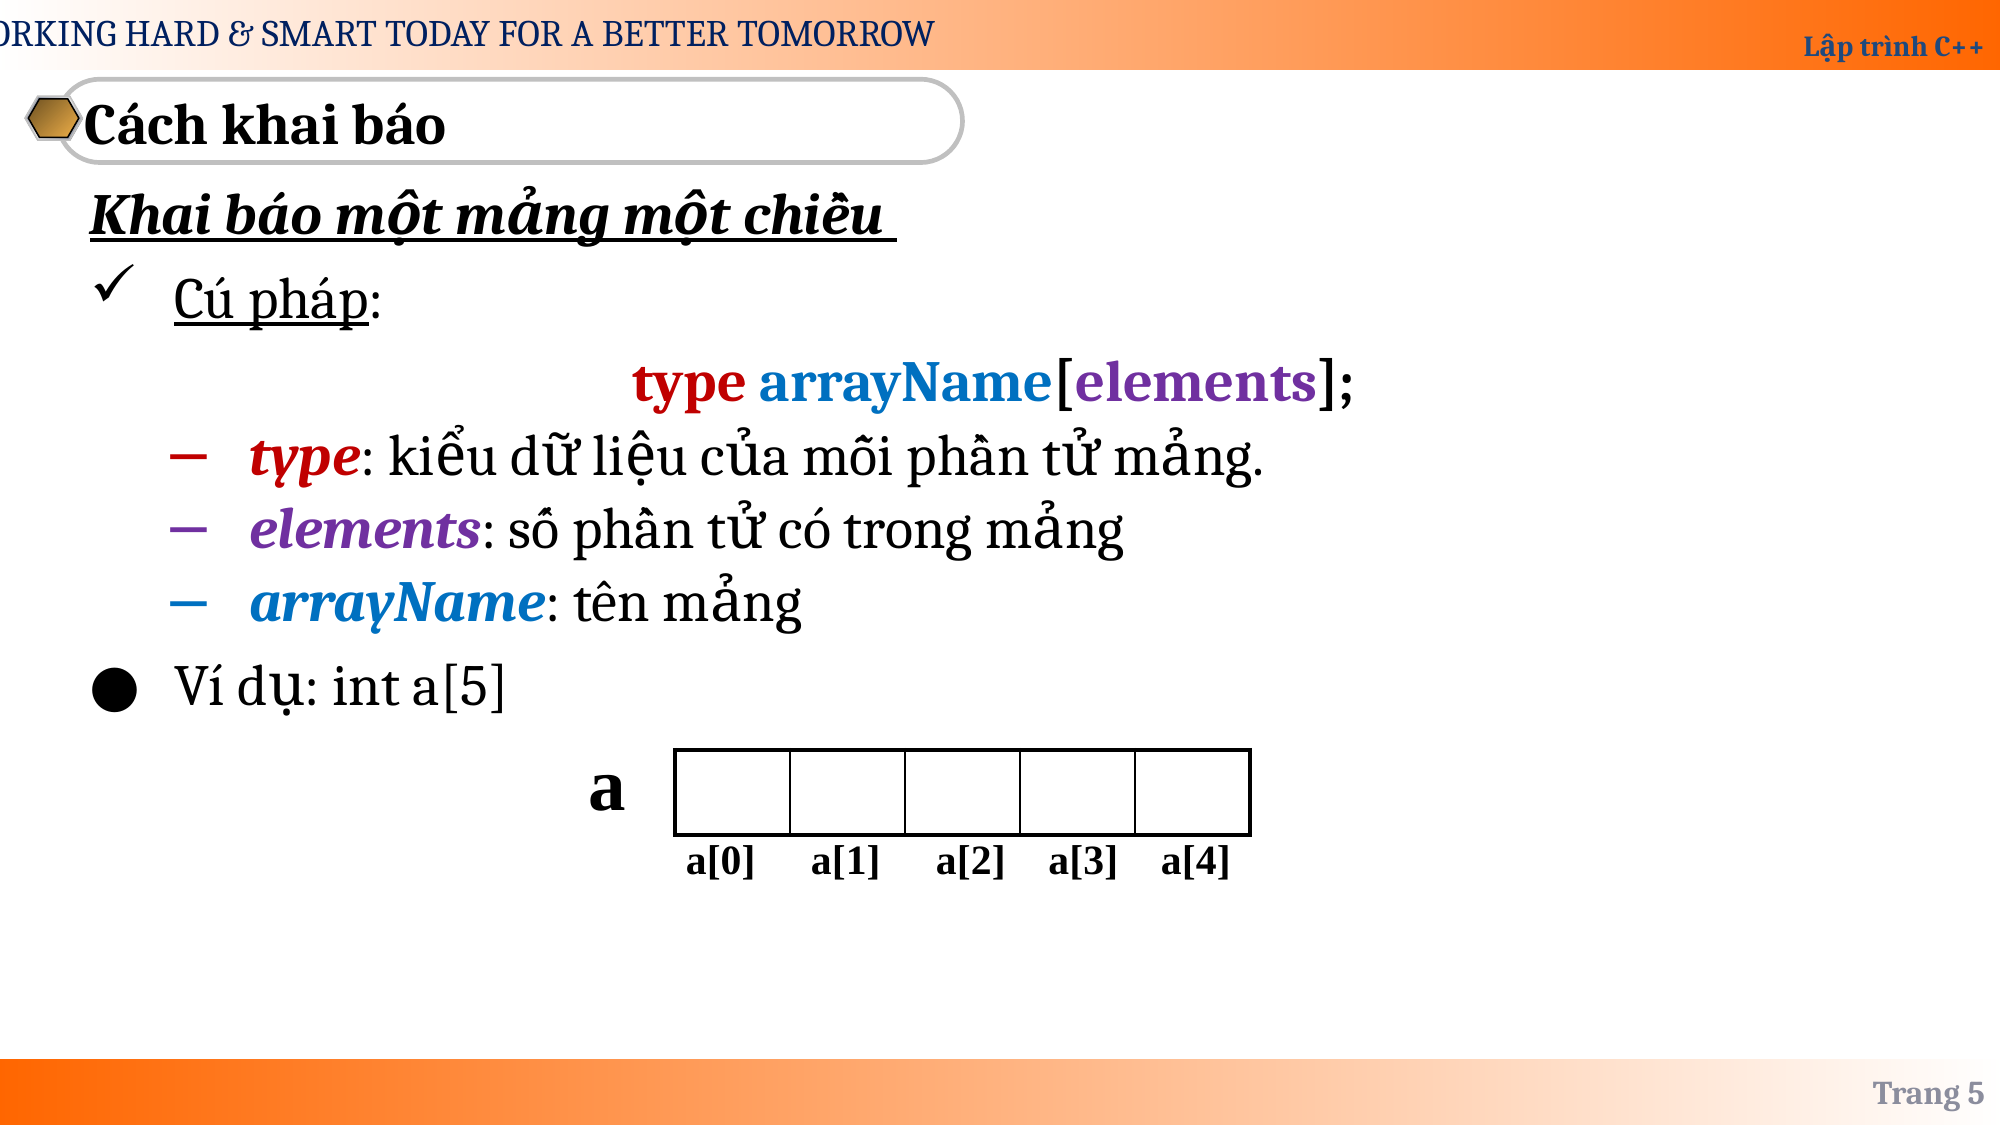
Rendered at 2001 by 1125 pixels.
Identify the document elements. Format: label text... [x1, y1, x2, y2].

text_box a[0] [670, 825, 784, 890]
text_box Khai báo một mảng một chiều Cú pháp: type arrayName[elements]; type: kiểu dữ liệu của mỗi phần tử mảng. elements: số phần tử có trong mảng arrayName: tên mảng Ví dụ: int a[5] [75, 176, 1925, 1038]
text_box a[4] [1145, 825, 1259, 890]
text_box a[2] [920, 825, 1033, 890]
text_box a[1] [795, 825, 909, 890]
text_box a [573, 728, 649, 834]
table_header [1136, 752, 1248, 825]
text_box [24, 78, 963, 163]
table_header [906, 752, 1019, 833]
table_header [791, 752, 904, 833]
slide_number Trang 2 [1609, 0, 1613, 70]
table_header [677, 752, 789, 833]
slide_number Trang 5 [1533, 1060, 2000, 1121]
text_box a[3] [1033, 825, 1145, 890]
table_header [1021, 752, 1134, 825]
